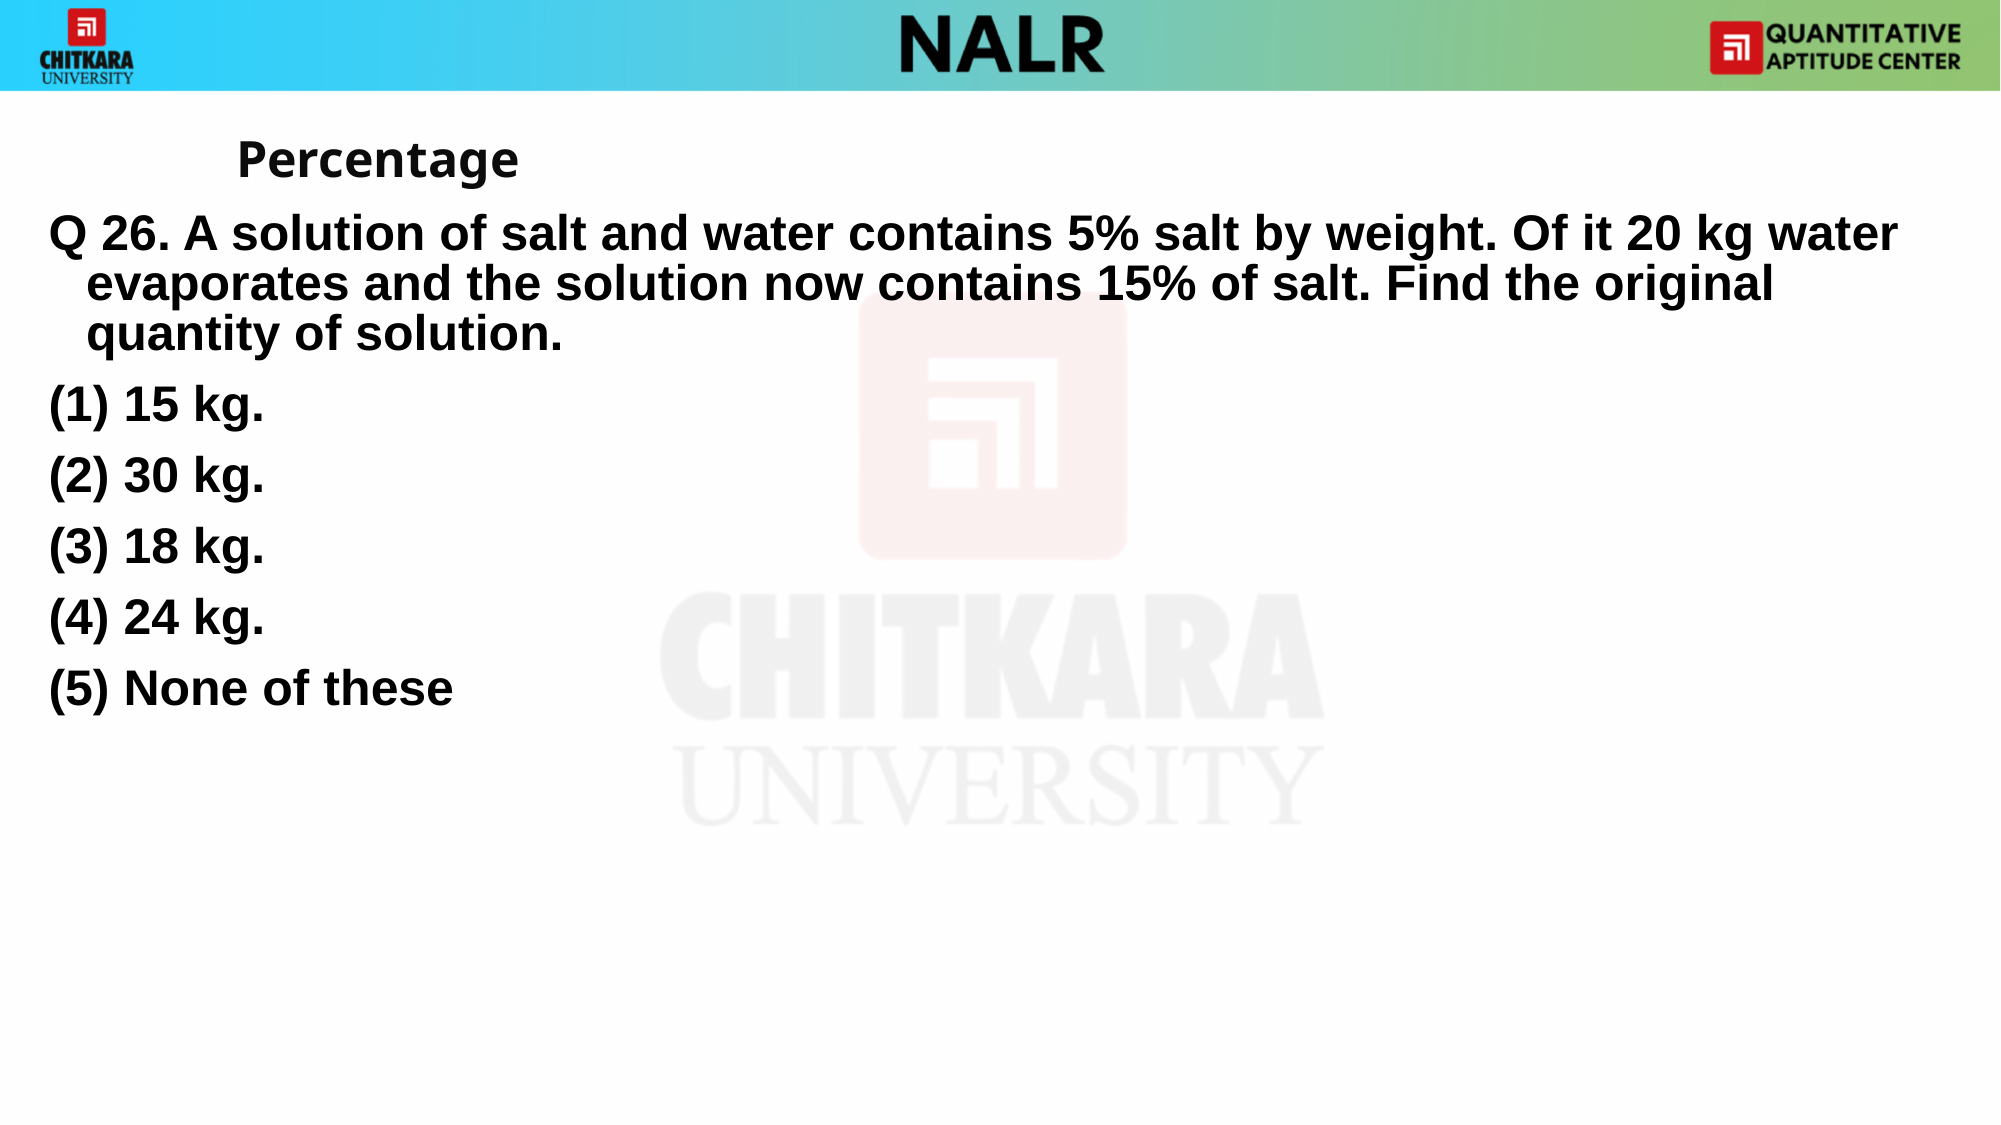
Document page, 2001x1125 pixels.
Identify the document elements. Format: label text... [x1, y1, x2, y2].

picture [0, 0, 2001, 1125]
list Percentage Q 26. A solution of salt and water contains 5% salt by weight. Of it 20 kg water evaporates and the solution now contains 15% of salt. Find the original quantity of solution. 15 kg. (2) 30 kg. (3) 18 kg. (4) 24 kg. (5) None of these [33, 120, 1959, 1053]
